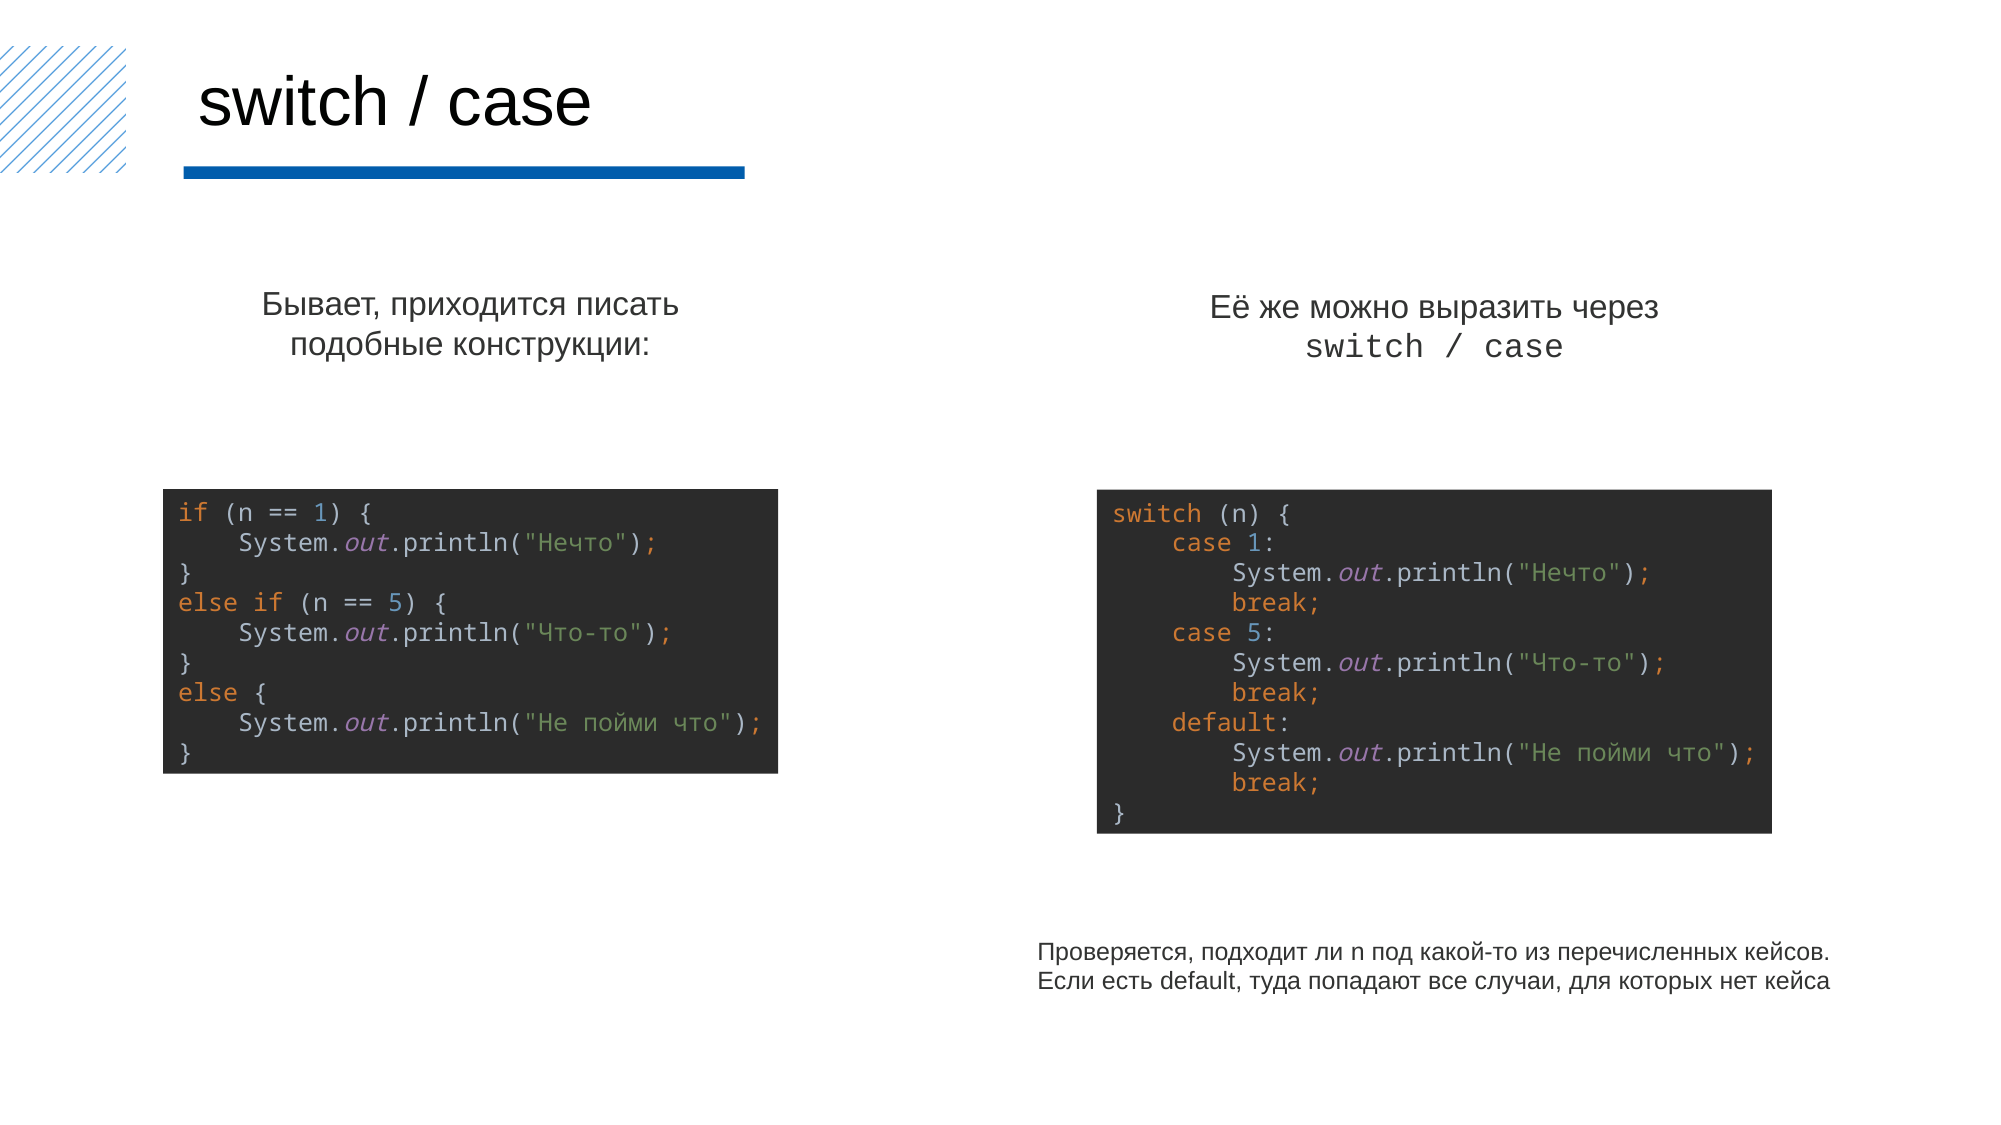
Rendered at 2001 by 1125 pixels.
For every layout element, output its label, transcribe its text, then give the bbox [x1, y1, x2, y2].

text_box if (n == 1) { System.out.println("Нечто"); } else if (n == 5) { System.out.println("Что-то"); } else { System.out.println("Не пойми что"); } [163, 489, 779, 774]
list switch / case [183, 58, 1780, 149]
text_box Бывает, приходится писать подобные конструкции: [183, 274, 758, 370]
text_box Проверяется, подходит ли n под какой-то из перечисленных кейсов. Если есть default, туда попадают все случаи, для которых нет кейса [977, 927, 1892, 1003]
text_box switch (n) { case 1: System.out.println("Нечто"); break; case 5: System.out.println("Что-то"); break; default: System.out.println("Не пойми что"); break; } [1096, 489, 1772, 834]
text_box Её же можно выразить через switch / case [1147, 277, 1722, 373]
picture [0, 46, 126, 173]
